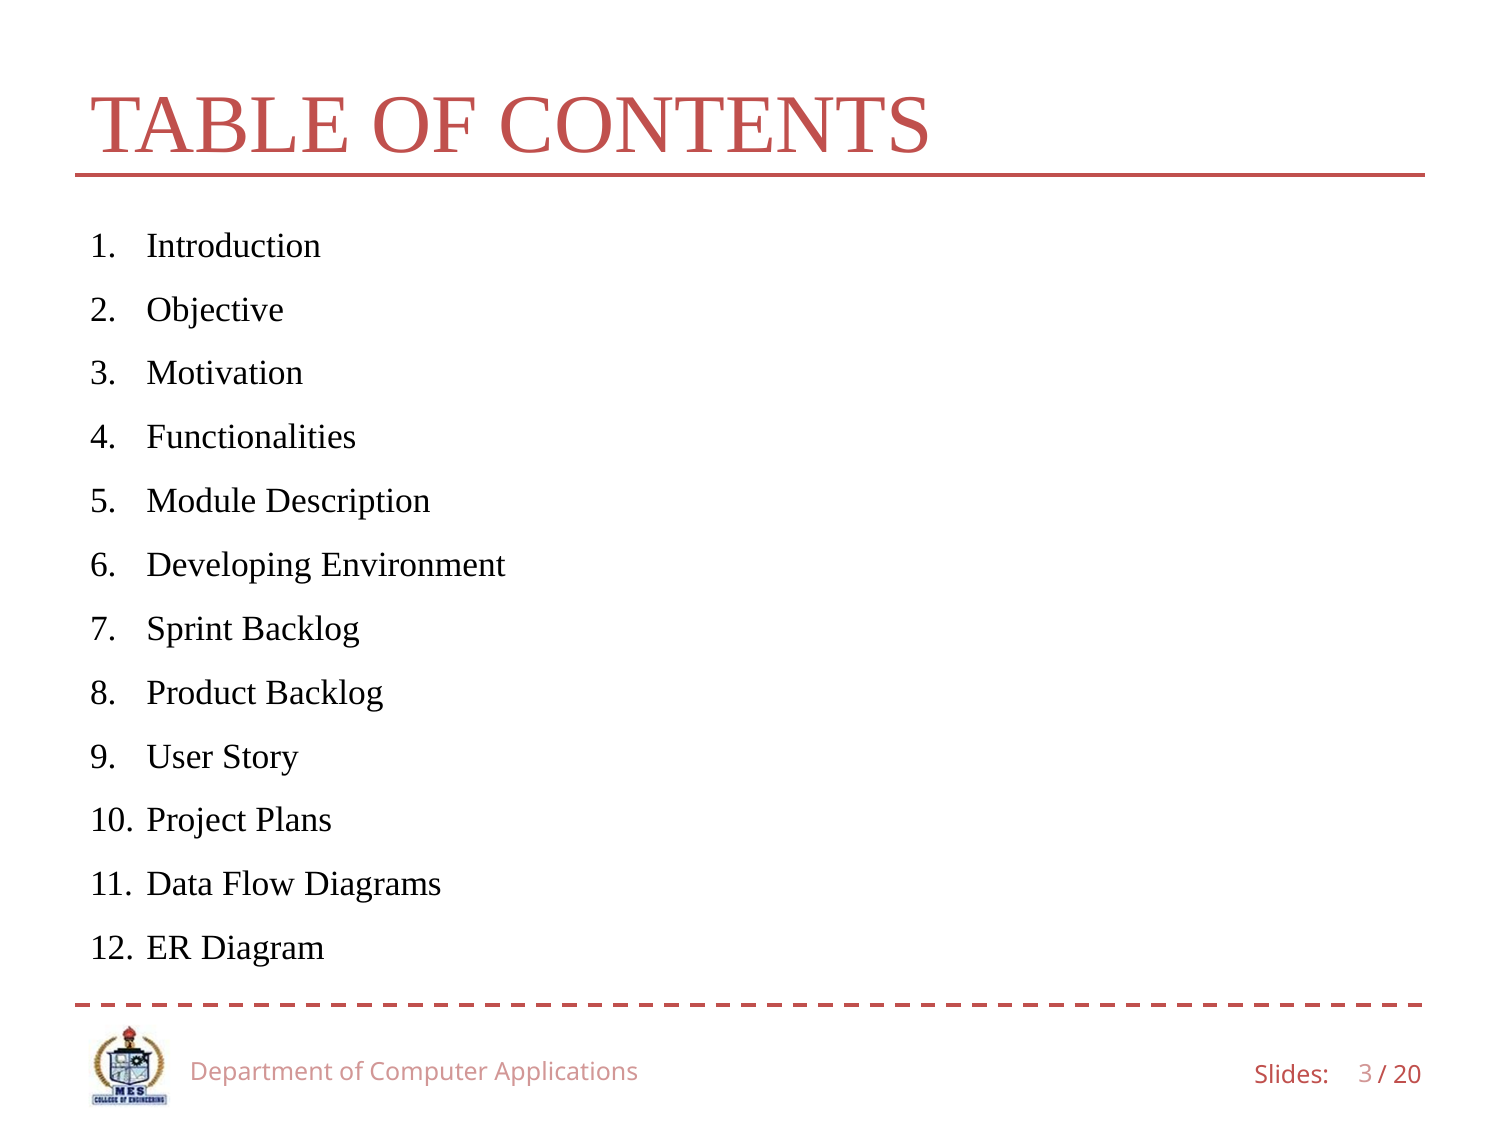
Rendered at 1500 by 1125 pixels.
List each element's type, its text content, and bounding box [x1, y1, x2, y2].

title TABLE OF CONTENTS [73, 48, 1427, 189]
footer Department of Computer Applications [174, 1042, 675, 1103]
picture [87, 1023, 171, 1109]
slide_number 3 [1325, 1044, 1388, 1105]
list Introduction Objective Motivation Functionalities Module Description Developing Environment Sprint Backlog Product Backlog User Story Project Plans Data Flow Diagrams ER Diagram [75, 193, 1425, 1005]
